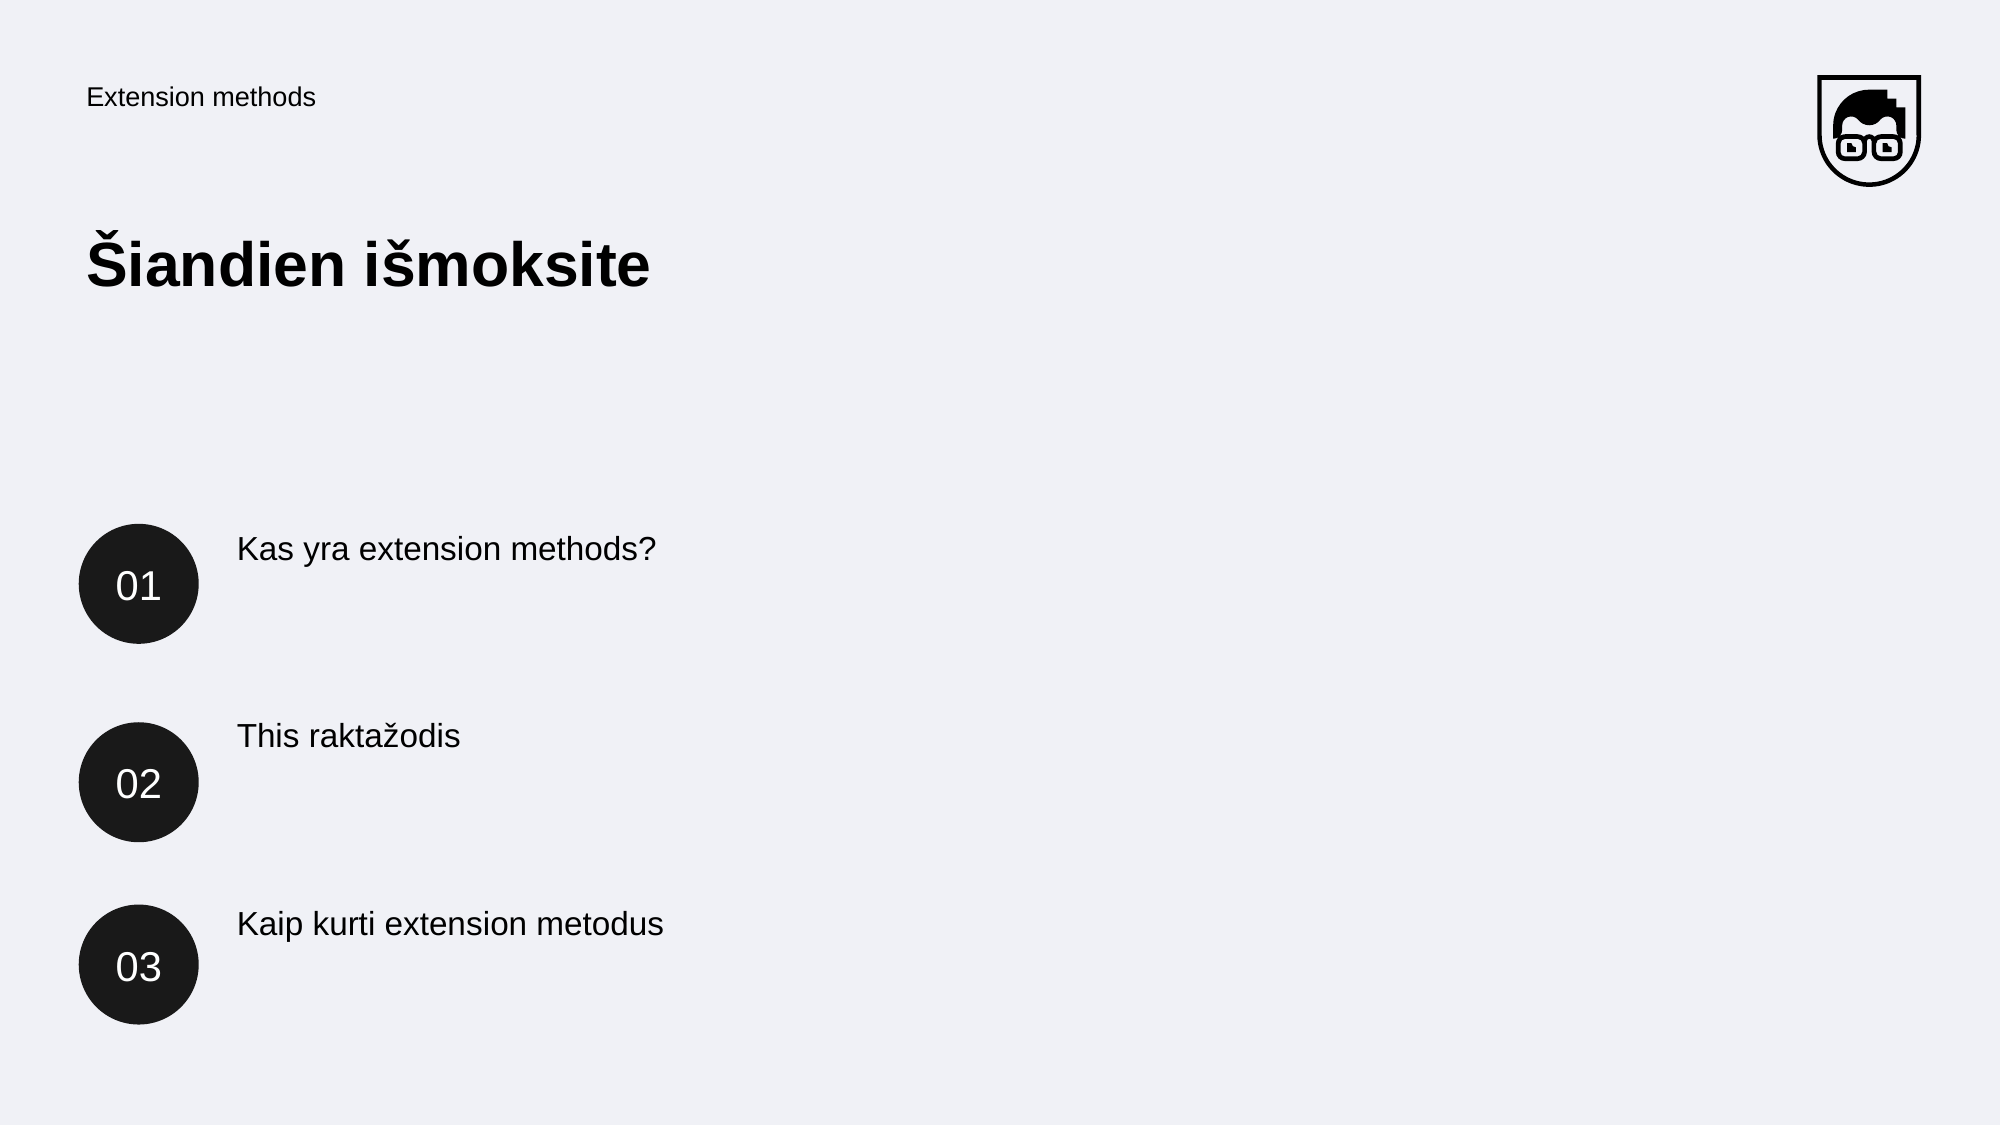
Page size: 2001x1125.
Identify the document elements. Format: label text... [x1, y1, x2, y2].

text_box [78, 904, 199, 1025]
list Extension methods [78, 75, 1000, 150]
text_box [78, 523, 199, 645]
list Kaip kurti extension metodus [229, 898, 925, 1047]
list This raktažodis [229, 711, 925, 860]
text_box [78, 721, 199, 843]
list Kas yra extension methods? [229, 523, 925, 672]
title Šiandien išmoksite [78, 224, 925, 449]
